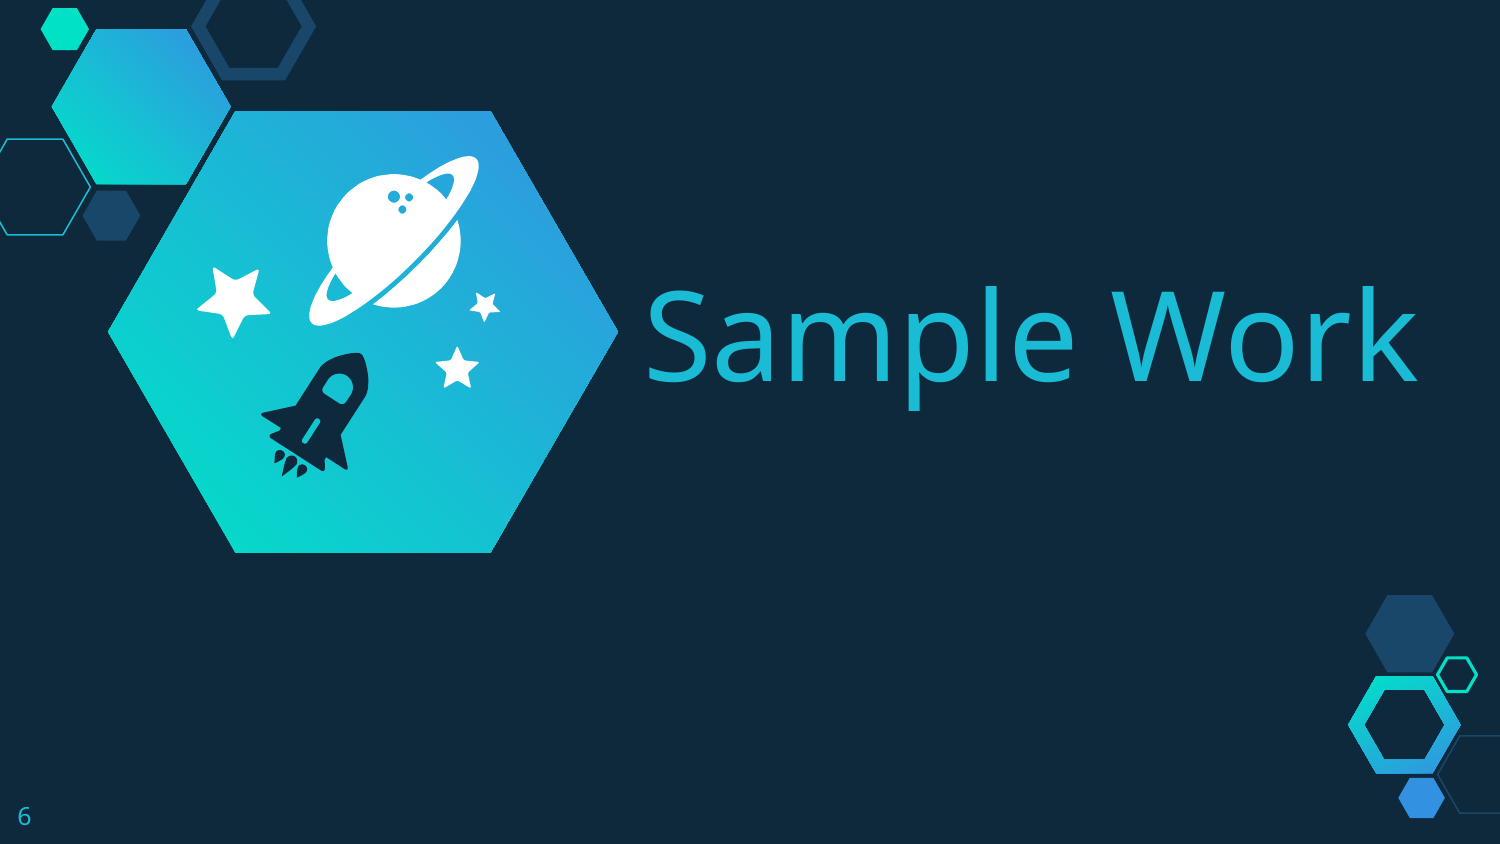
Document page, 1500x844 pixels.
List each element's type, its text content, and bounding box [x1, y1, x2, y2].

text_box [309, 155, 479, 326]
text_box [263, 360, 377, 475]
slide_number 6 [2, 785, 93, 844]
text_box [435, 346, 479, 388]
text_box [197, 267, 271, 338]
text_box [108, 111, 618, 553]
title Sample Work [628, 241, 1447, 433]
text_box [483, 293, 500, 322]
